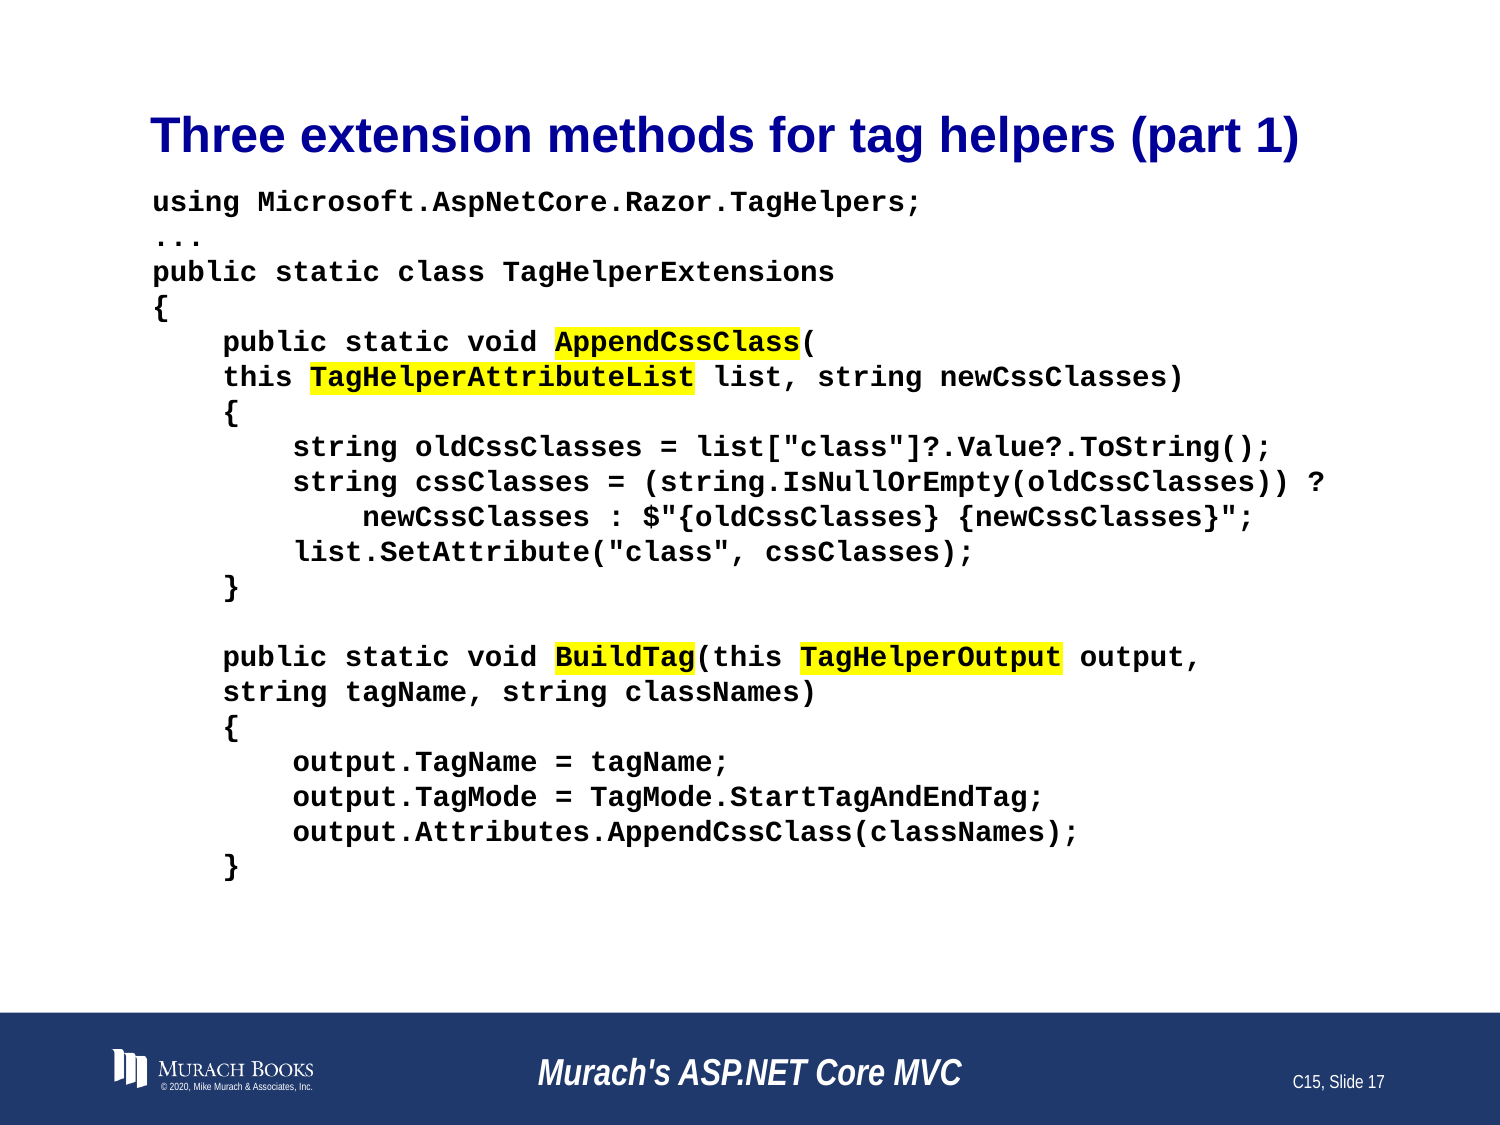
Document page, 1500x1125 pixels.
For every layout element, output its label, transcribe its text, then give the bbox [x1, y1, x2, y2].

list using Microsoft.AspNetCore.Razor.TagHelpers; ... public static class TagHelperExtensions { public static void AppendCssClass( this TagHelperAttributeList list, string newCssClasses) { string oldCssClasses = list["class"]?.Value?.ToString(); string cssClasses = (string.IsNullOrEmpty(oldCssClasses)) ? newCssClasses : $"{oldCssClasses} {newCssClasses}"; list.SetAttribute("class", cssClasses); } public static void BuildTag(this TagHelperOutput output, string tagName, string classNames) { output.TagName = tagName; output.TagMode = TagMode.StartTagAndEndTag; output.Attributes.AppendCssClass(classNames); } [137, 174, 1350, 975]
title Three extension methods for tag helpers (part 1) [150, 102, 1350, 164]
slide_number Murach's ASP.NET Core MVC [463, 1025, 1050, 1100]
footer © 2020, Mike Murach & Associates, Inc. [12, 1025, 463, 1100]
slide_number C15, Slide 17 [1087, 1025, 1400, 1100]
